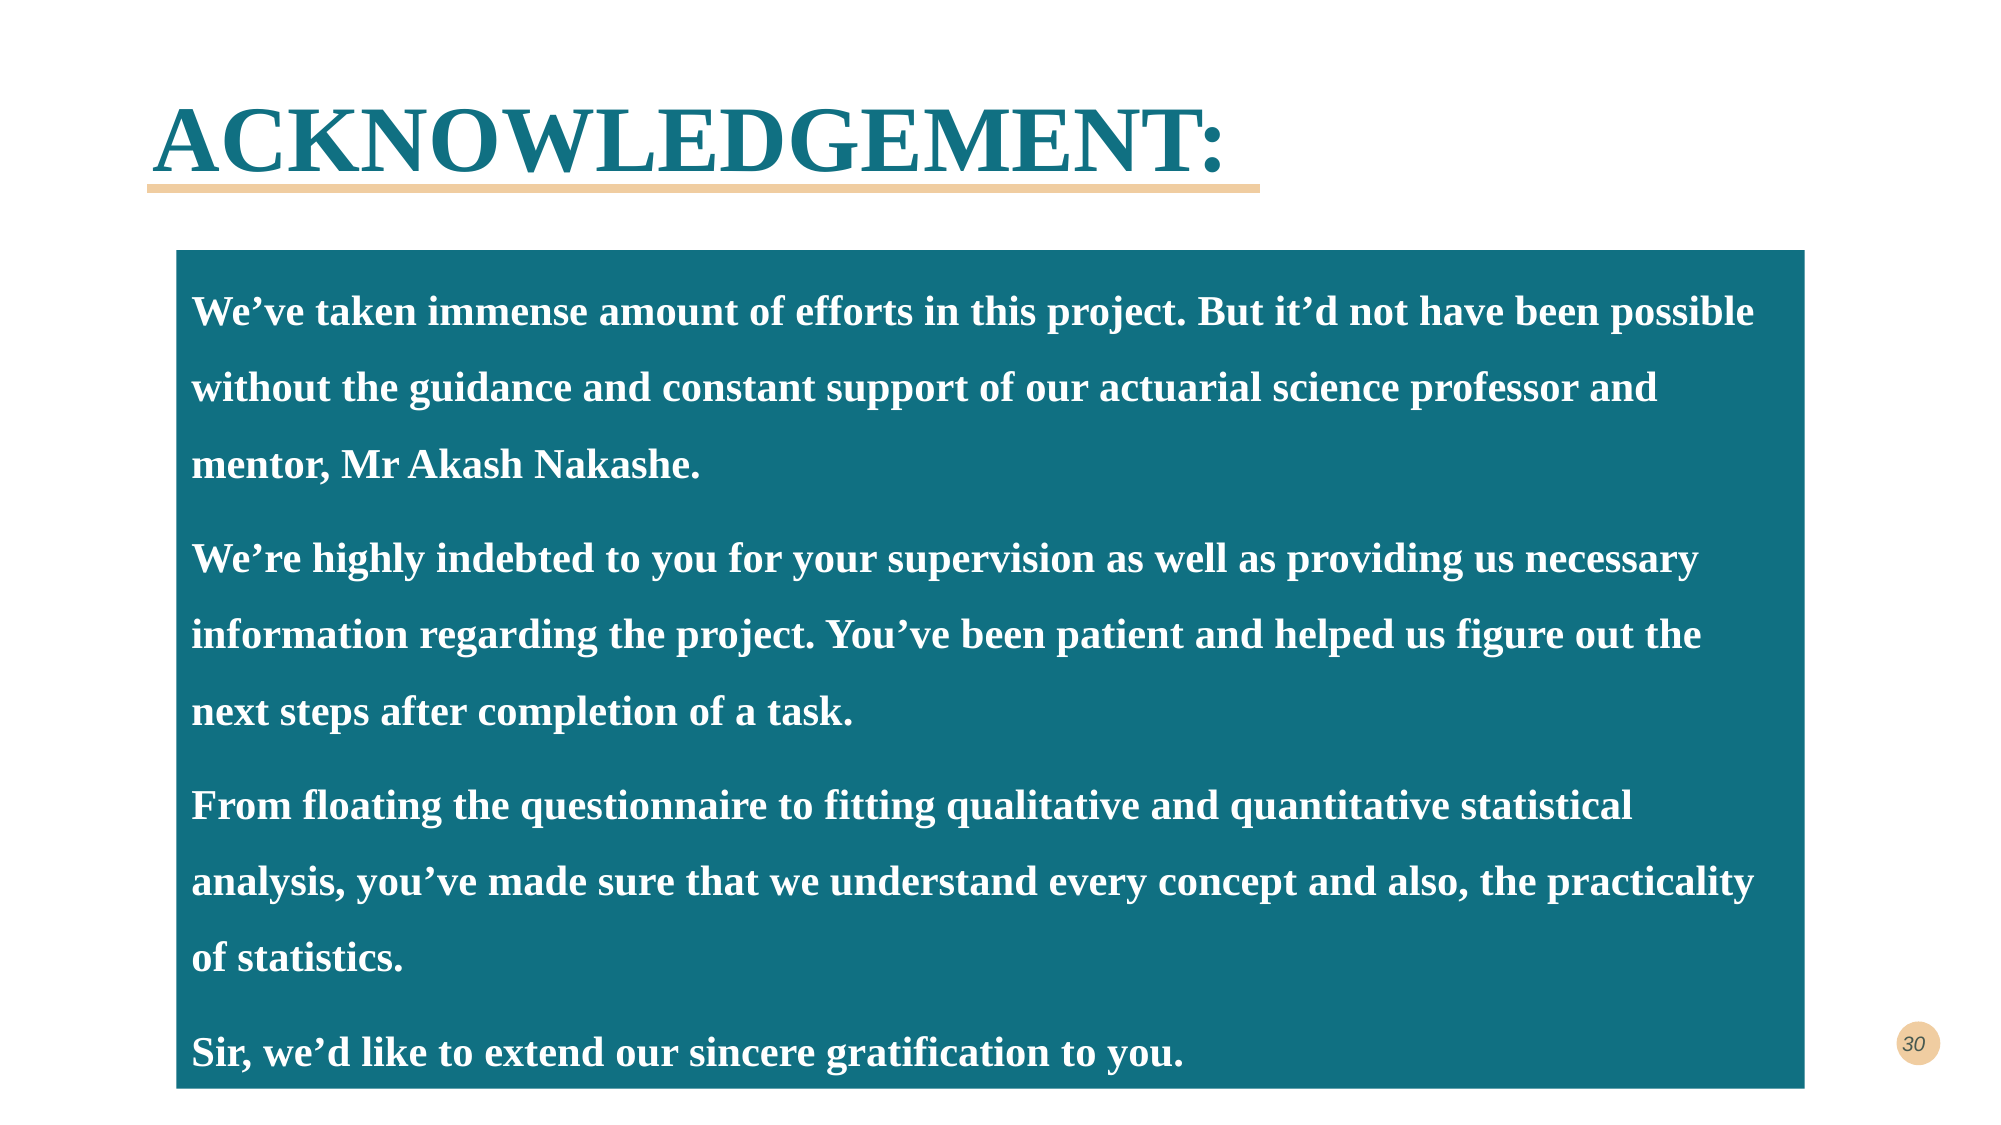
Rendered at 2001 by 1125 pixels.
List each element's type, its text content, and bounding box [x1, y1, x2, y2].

title ACKNOWLEDGEMENT: [137, 110, 1361, 200]
list We’ve taken immense amount of efforts in this project. But it’d not have been possible without the guidance and constant support of our actuarial science professor and mentor, Mr Akash Nakashe. We’re highly indebted to you for your supervision as well as providing us necessary information regarding the project. You’ve been patient and helped us figure out the next steps after completion of a task. From floating the questionnaire to fitting qualitative and quantitative statistical analysis, you’ve made sure that we understand every concept and also, the practicality of statistics. Sir, we’d like to extend our sincere gratification to you. [176, 250, 1805, 1089]
slide_number 30 [1881, 1012, 1940, 1073]
